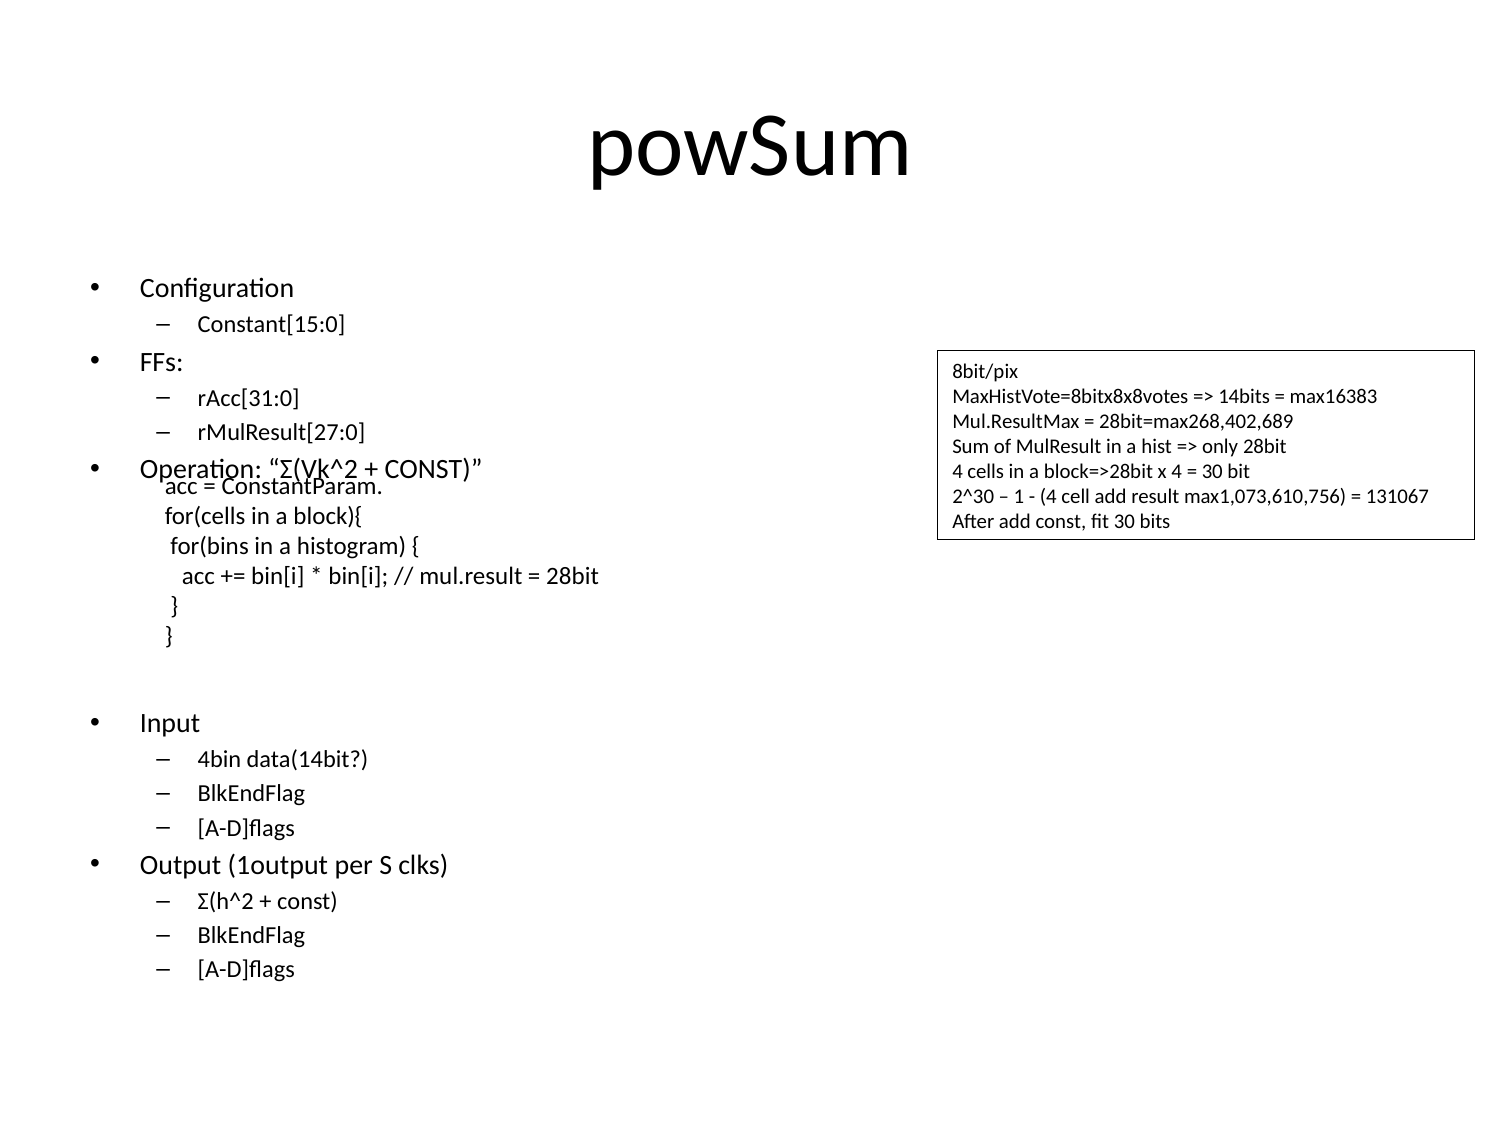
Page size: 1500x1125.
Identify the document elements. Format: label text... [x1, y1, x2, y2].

text_box acc = ConstantParam. for(cells in a block){ for(bins in a histogram) { acc += bin[i] * bin[i]; // mul.result = 28bit } } [149, 462, 888, 657]
title powSum [75, 45, 1425, 233]
text_box 8bit/pix MaxHistVote=8bitx8x8votes => 14bits = max16383 Mul.ResultMax = 28bit=max268,402,689 Sum of MulResult in a hist => only 28bit 4 cells in a block=>28bit x 4 = 30 bit 2^30 – 1 - (4 cell add result max1,073,610,756) = 131067 After add const, fit 30 bits [937, 350, 1475, 540]
list Configuration Constant[15:0] FFs: rAcc[31:0] rMulResult[27:0] Operation: “Σ(Vk^2 + CONST)” Input 4bin data(14bit?) BlkEndFlag [A-D]flags Output (1output per S clks) Σ(h^2 + const) BlkEndFlag [A-D]flags [75, 262, 1425, 1005]
